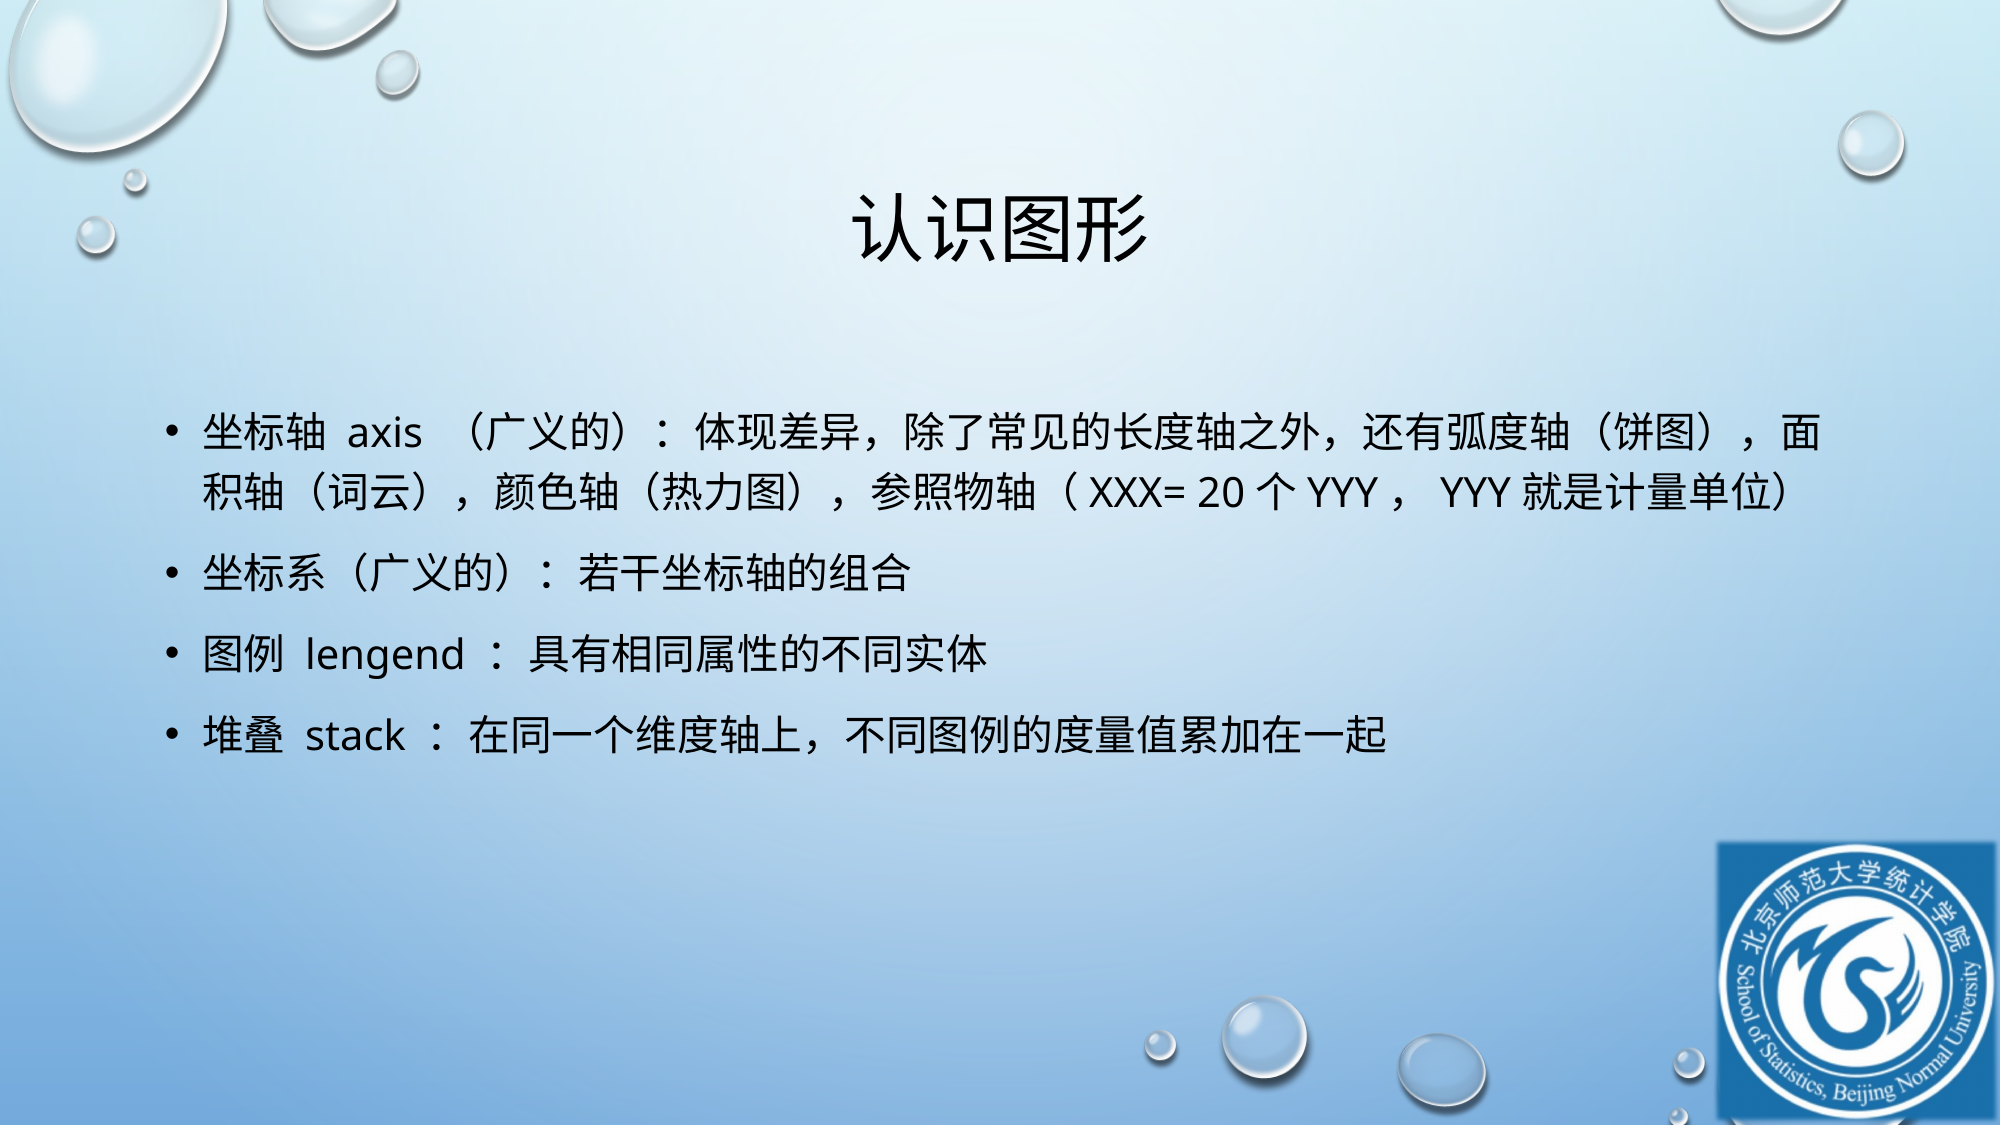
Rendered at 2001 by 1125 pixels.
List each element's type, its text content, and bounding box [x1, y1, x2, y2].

picture [0, 0, 2000, 1125]
title 认识图形 [149, 101, 1851, 364]
list 坐标轴 axis （广义的）：体现差异，除了常见的长度轴之外，还有弧度轴（饼图），面积轴（词云），颜色轴（热力图），参照物轴（xxx= 20个YYY，YYY就是计量单位） 坐标系（广义的）：若干坐标轴的组合 图例 lengend ：具有相同属性的不同实体 堆叠 stack ：在同一个维度轴上，不同图例的度量值累加在一起 [149, 388, 1850, 950]
